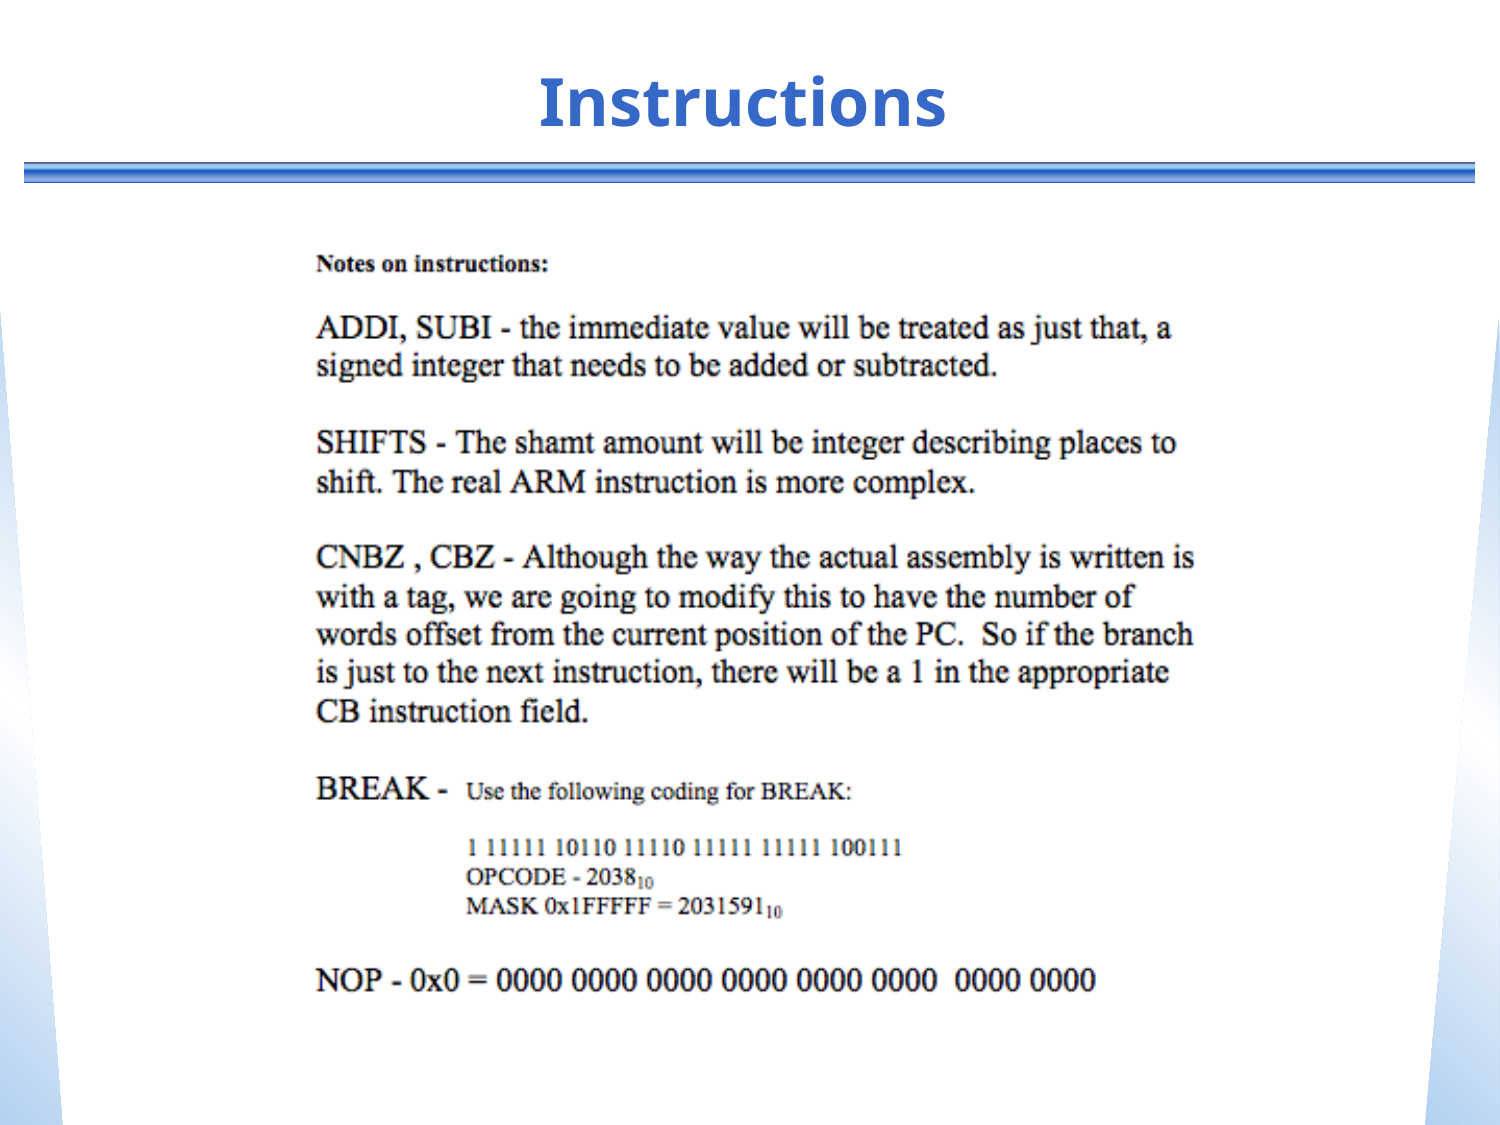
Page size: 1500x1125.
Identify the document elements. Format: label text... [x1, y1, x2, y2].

picture [24, 162, 1475, 183]
title Instructions [37, 37, 1450, 163]
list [201, 216, 1299, 1022]
